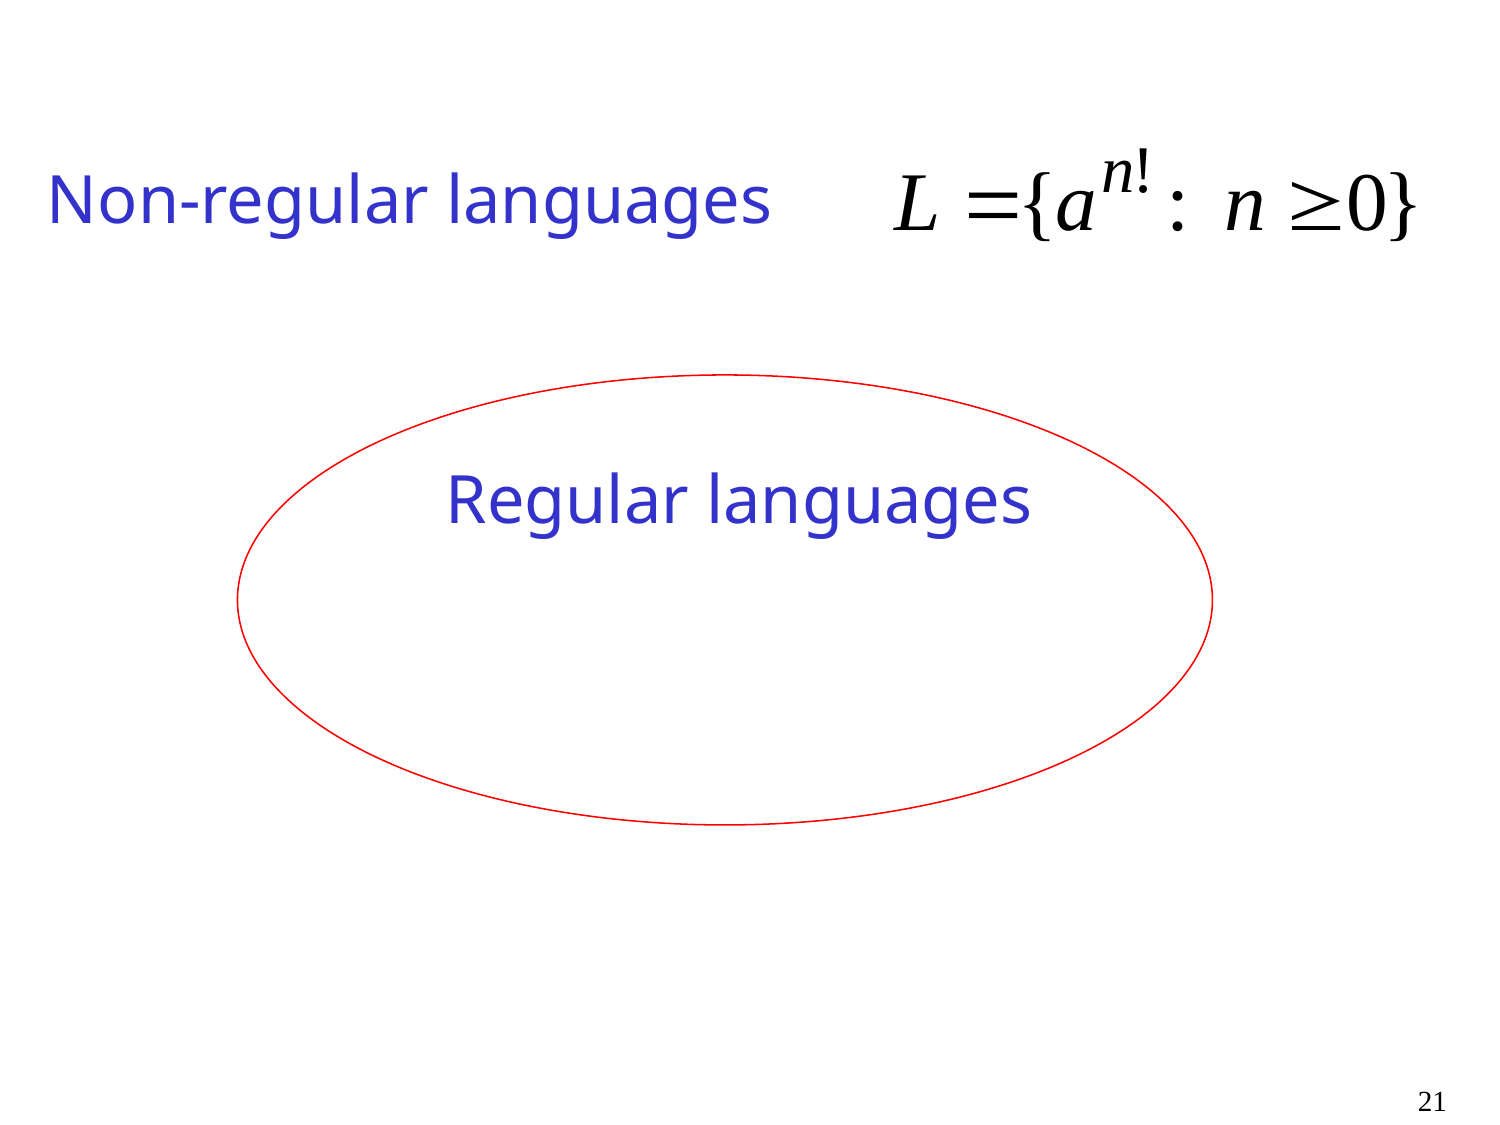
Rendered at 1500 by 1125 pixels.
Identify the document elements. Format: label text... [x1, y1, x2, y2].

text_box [889, 136, 1422, 256]
slide_number 21 [1149, 1074, 1463, 1125]
text_box Non-regular languages [32, 149, 788, 245]
text_box [237, 374, 1213, 825]
text_box Regular languages [430, 449, 1048, 545]
